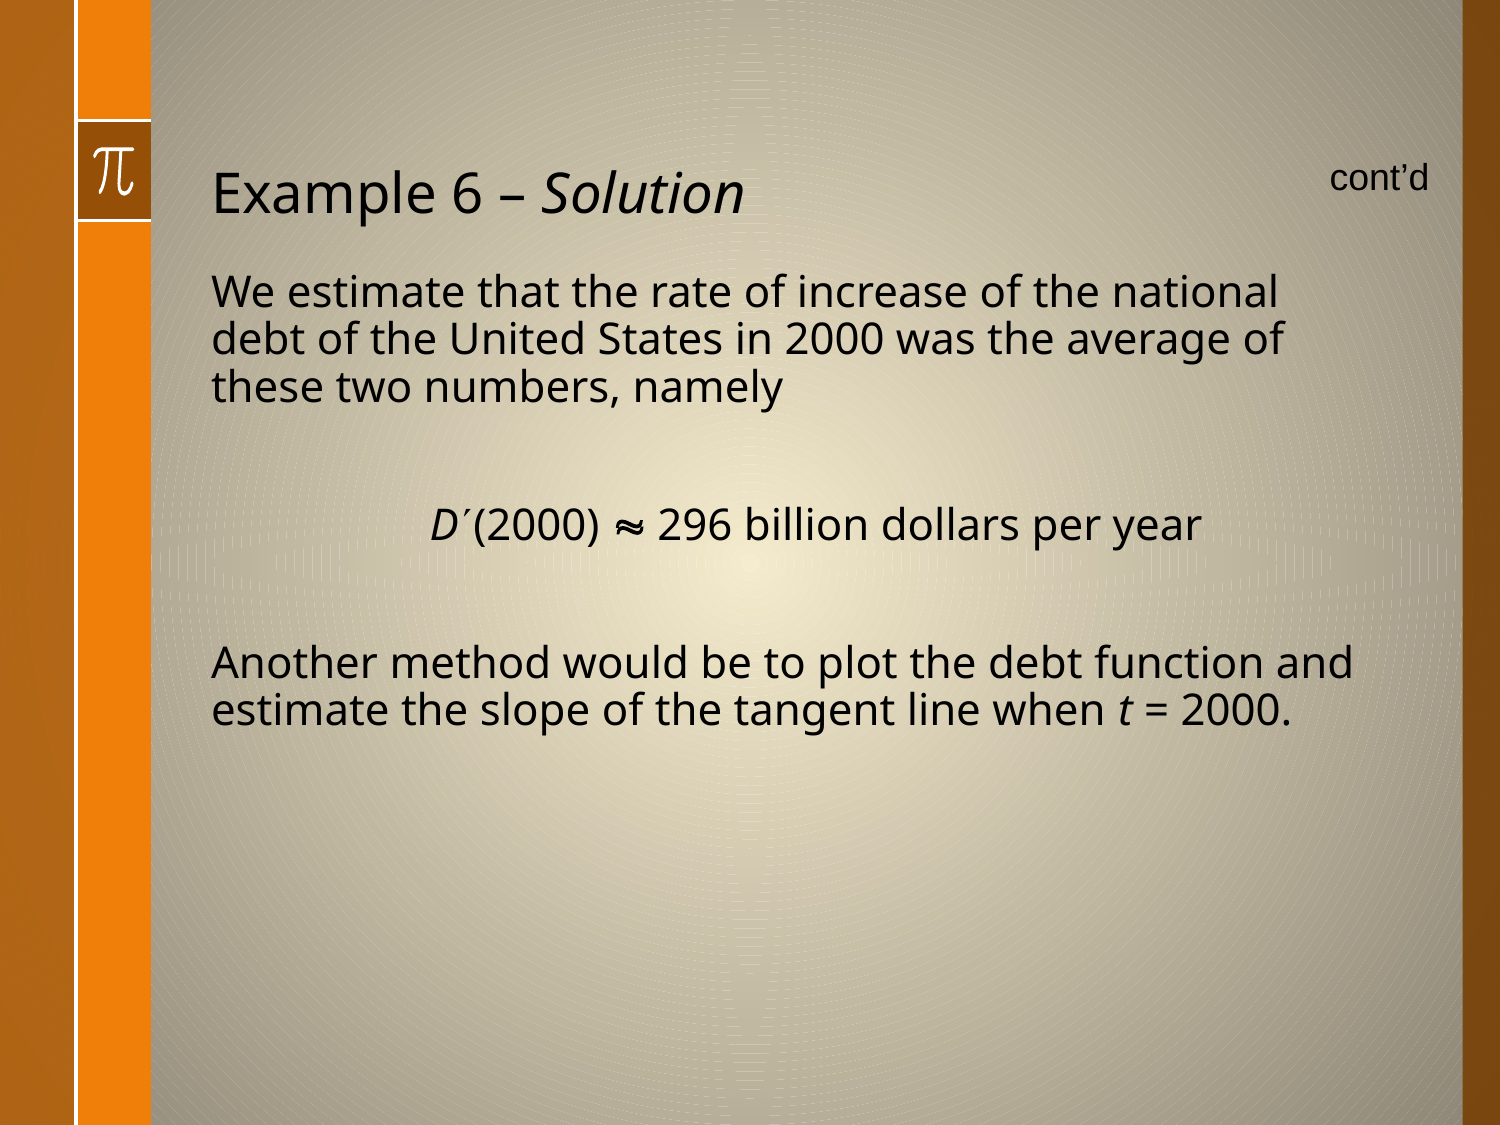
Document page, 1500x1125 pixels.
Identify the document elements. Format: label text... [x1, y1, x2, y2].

title Example 6 – Solution [196, 29, 1400, 233]
text_box cont’d [1314, 145, 1453, 203]
list We estimate that the rate of increase of the national debt of the United States in 2000 was the average of these two numbers, namely D(2000)  296 billion dollars per year Another method would be to plot the debt function and estimate the slope of the tangent line when t = 2000. [196, 262, 1400, 1013]
